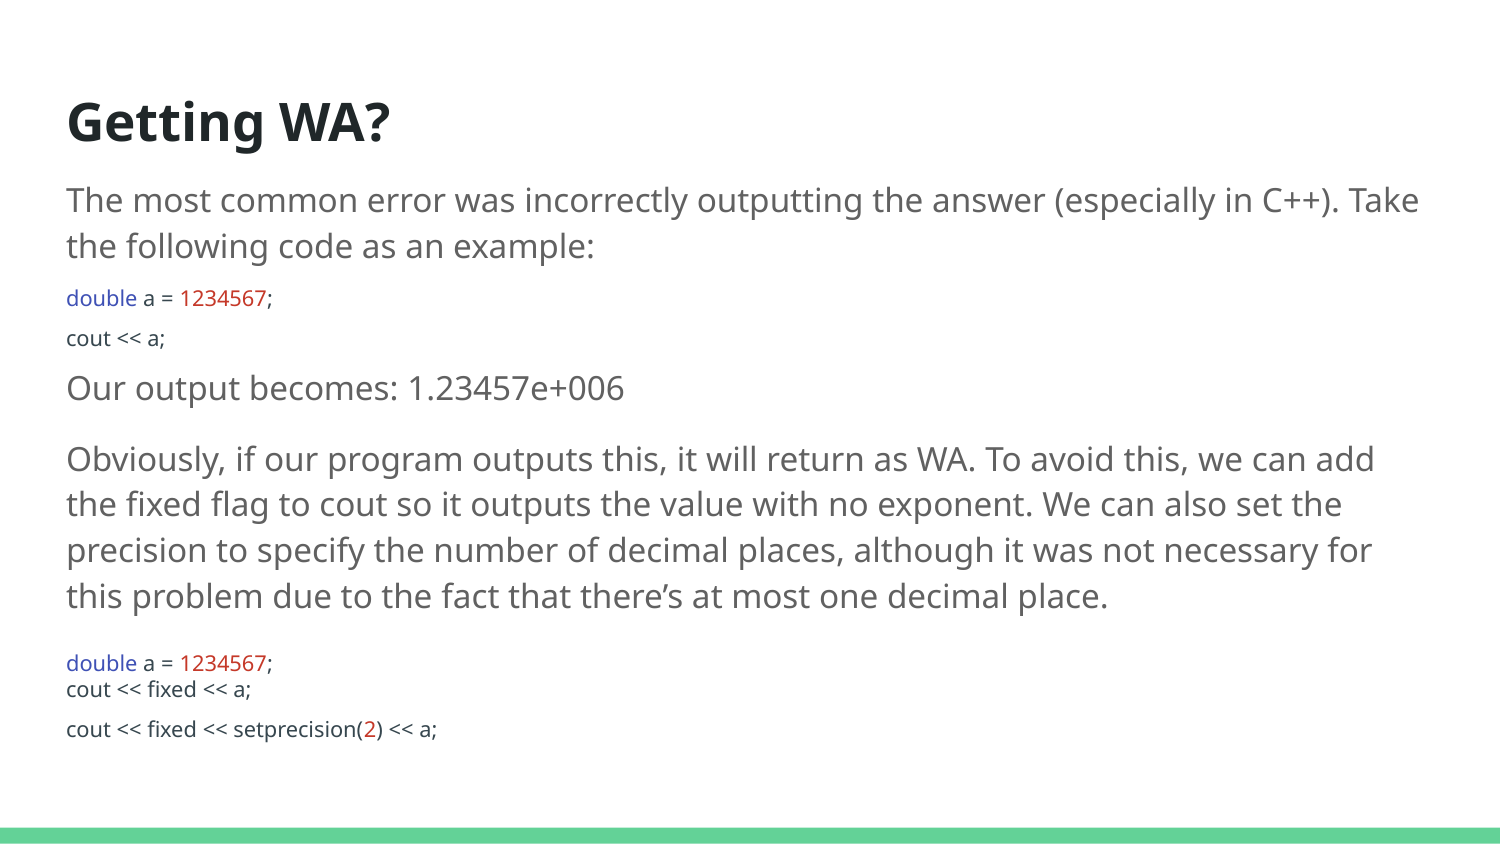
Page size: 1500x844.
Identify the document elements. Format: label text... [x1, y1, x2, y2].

list The most common error was incorrectly outputting the answer (especially in C++). Take the following code as an example: Our output becomes: 1.23457e+006 Obviously, if our program outputs this, it will return as WA. To avoid this, we can add the fixed flag to cout so it outputs the value with no exponent. We can also set the precision to specify the number of decimal places, although it was not necessary for this problem due to the fact that there’s at most one decimal place. [51, 158, 1449, 719]
text_box double a = 1234567; cout << a; [51, 270, 768, 401]
text_box double a = 1234567; cout << fixed << a; cout << fixed << setprecision(2) << a; [51, 634, 768, 757]
title Getting WA? [51, 72, 1449, 158]
